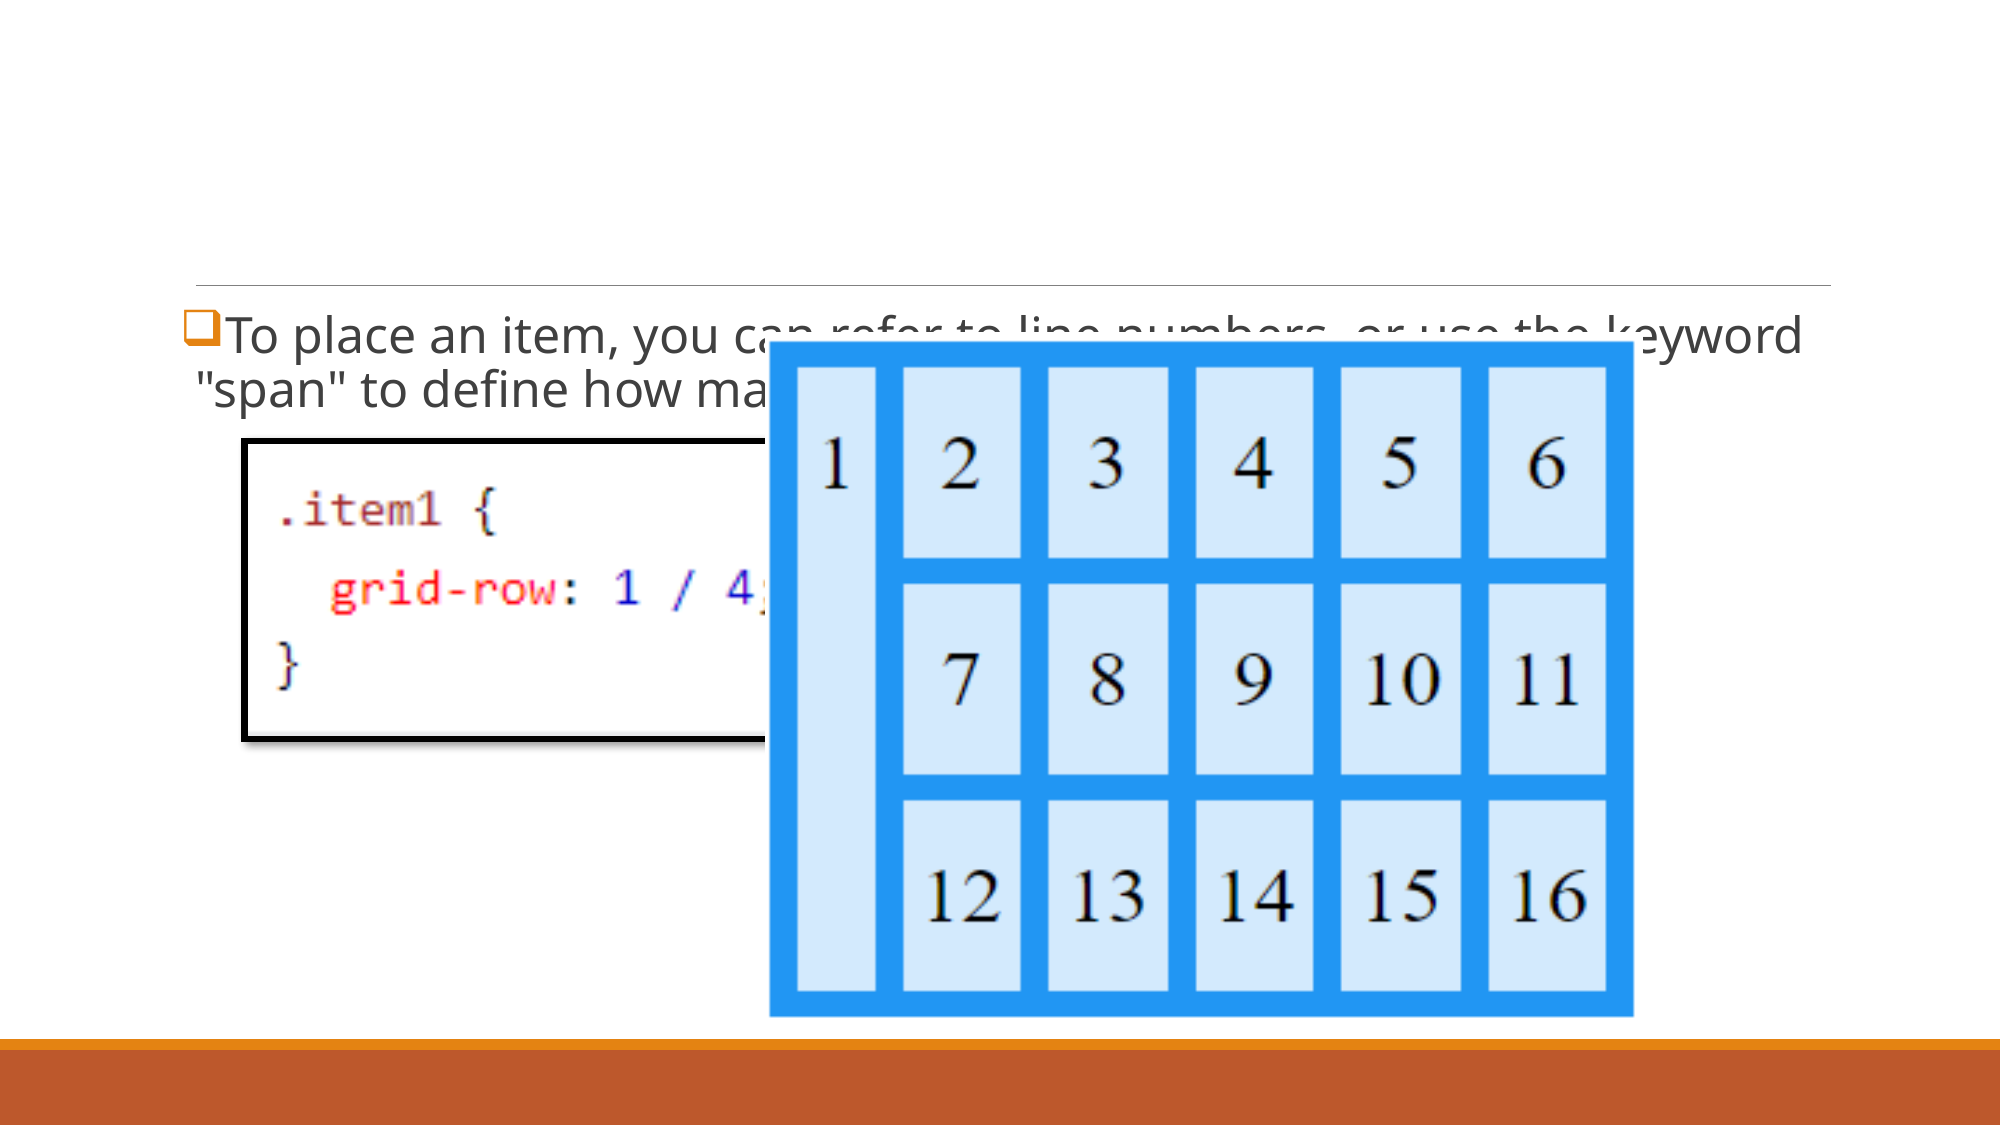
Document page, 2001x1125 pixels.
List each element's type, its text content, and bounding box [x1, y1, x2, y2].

picture [246, 332, 1643, 1029]
list To place an item, you can refer to line numbers, or use the keyword "span" to define how many rows the item will span: [180, 302, 1830, 963]
